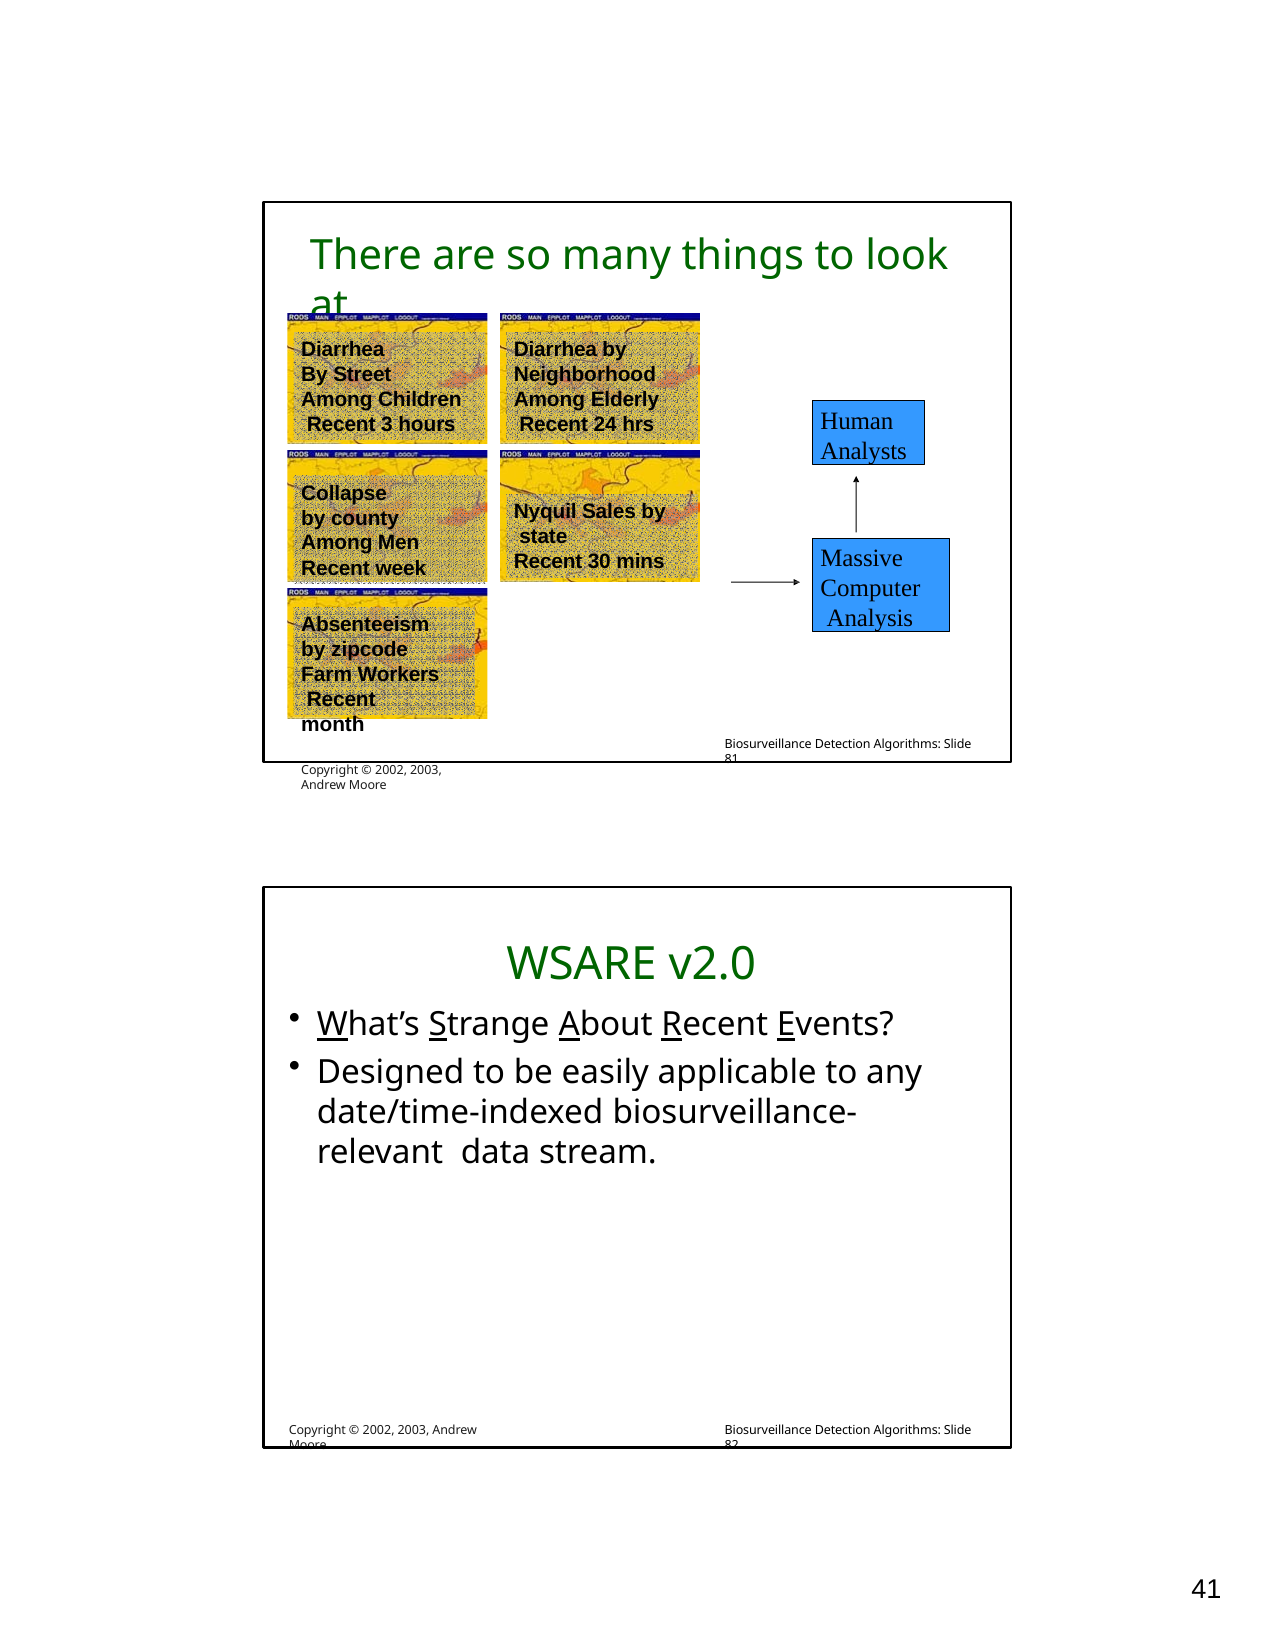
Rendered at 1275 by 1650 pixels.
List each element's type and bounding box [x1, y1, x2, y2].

text_box [263, 201, 1012, 793]
slide_number [1187, 1571, 1226, 1650]
text_box [263, 887, 1012, 1452]
